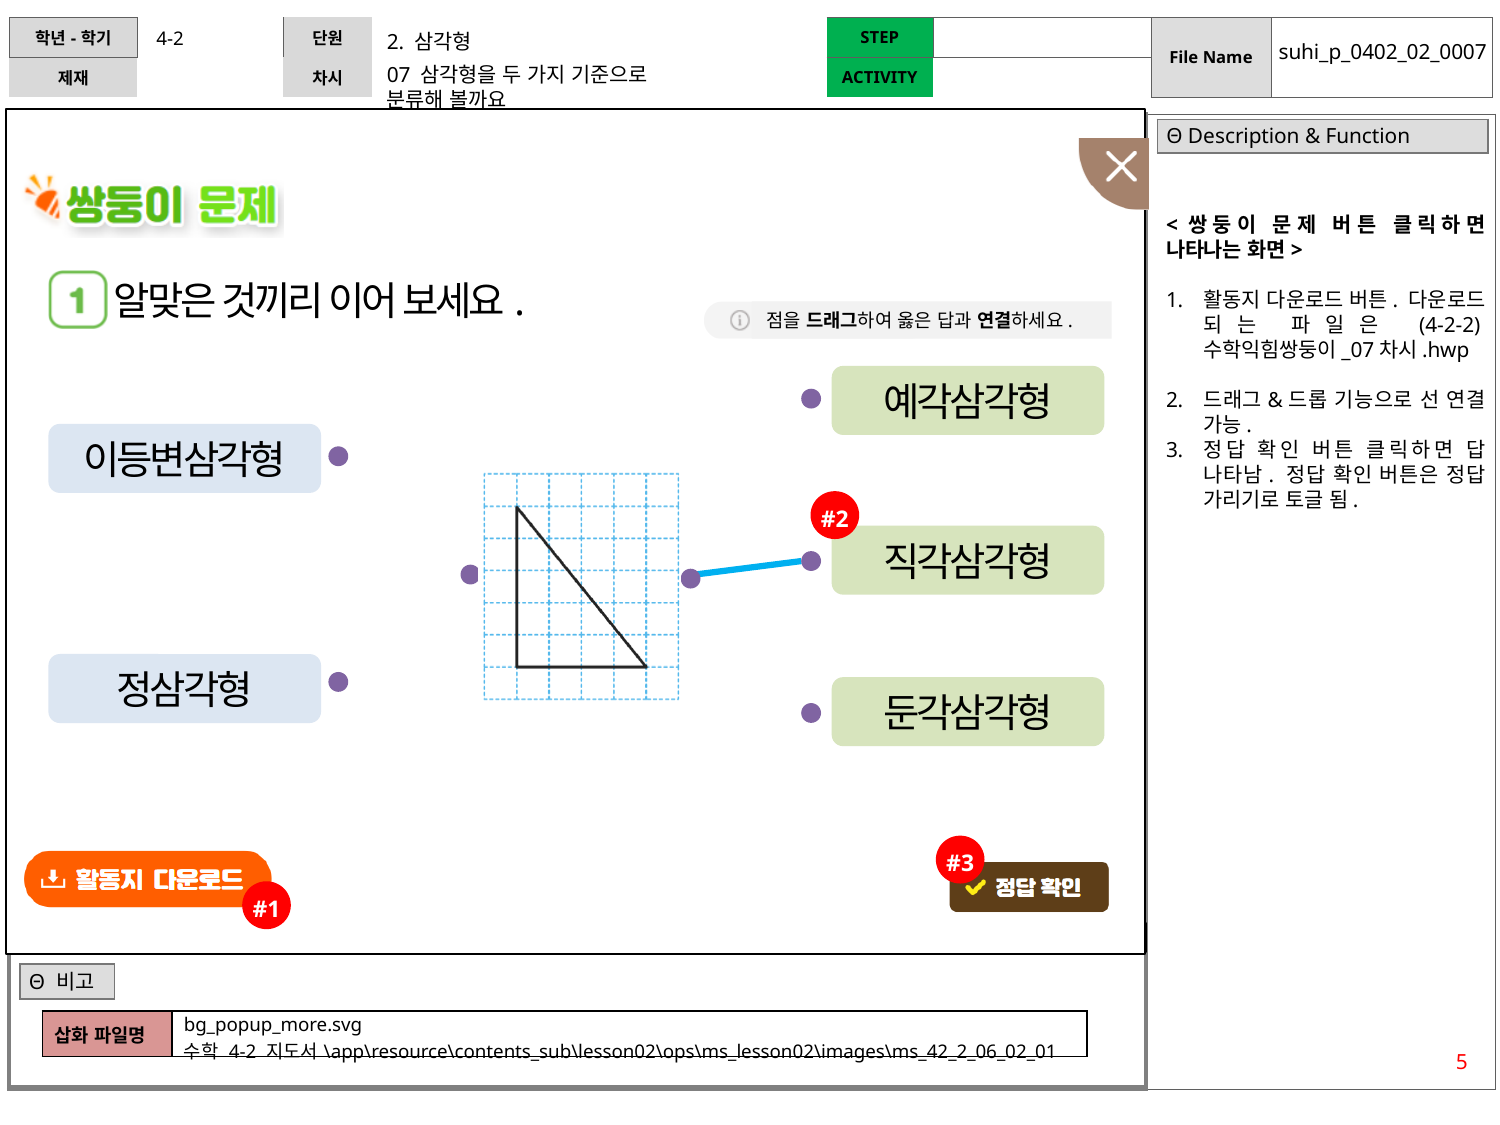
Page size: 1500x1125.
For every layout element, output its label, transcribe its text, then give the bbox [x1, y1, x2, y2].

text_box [689, 560, 802, 576]
text_box [685, 582, 701, 591]
text_box [326, 669, 351, 694]
text_box [4, 107, 1147, 956]
text_box <쌍둥이 문제 버튼 클릭하면 나타나는 화면> 활동지 다운로드 버튼. 다운로드 되는 파일은 (4-2-2)수학익힘쌍둥이_07차시.hwp 드래그&드롭 기능으로 선 연결 가능. 정답 확인 버튼 클릭하면 답 나타남. 정답 확인 버튼은 정답 가리기로 토글 됨. [1151, 179, 1500, 519]
text_box 이등변삼각형 [48, 423, 322, 493]
picture [48, 270, 108, 329]
picture [13, 160, 284, 238]
picture [478, 468, 681, 704]
text_box 4-2 [141, 18, 284, 55]
table_header 삽화 파일명 [43, 1012, 171, 1056]
text_box 직각삼각형 [831, 525, 1105, 595]
text_box [799, 549, 824, 574]
text_box [458, 562, 473, 587]
text_box 07 삼각형을 두 가지 기준으로 분류해 볼까요 [372, 54, 721, 96]
text_box #2 [808, 489, 862, 542]
text_box [326, 444, 351, 469]
table_header bg_popup_more.svg 수학 4-2 지도서\app\resource\contents_sub\lesson02\ops\ms_lesson02\images\ms_42_2_06_02_01 [173, 1012, 1086, 1056]
text_box 알맞은 것끼리 이어 보세요. [106, 268, 1145, 331]
table_header Θ Description & Function [1158, 120, 1487, 152]
text_box #3 [933, 833, 987, 880]
text_box [799, 386, 824, 411]
text_box 정삼각형 [48, 653, 322, 724]
text_box #1 [247, 881, 293, 932]
text_box 둔각삼각형 [831, 677, 1105, 747]
text_box 2. 삼각형 [372, 21, 715, 54]
text_box [799, 700, 824, 725]
text_box suhi_p_0402_02_0007 [1263, 30, 1500, 71]
picture [1076, 138, 1149, 211]
picture [19, 843, 274, 915]
picture [948, 858, 1111, 913]
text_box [699, 298, 1112, 340]
text_box 예각삼각형 [831, 365, 1105, 435]
